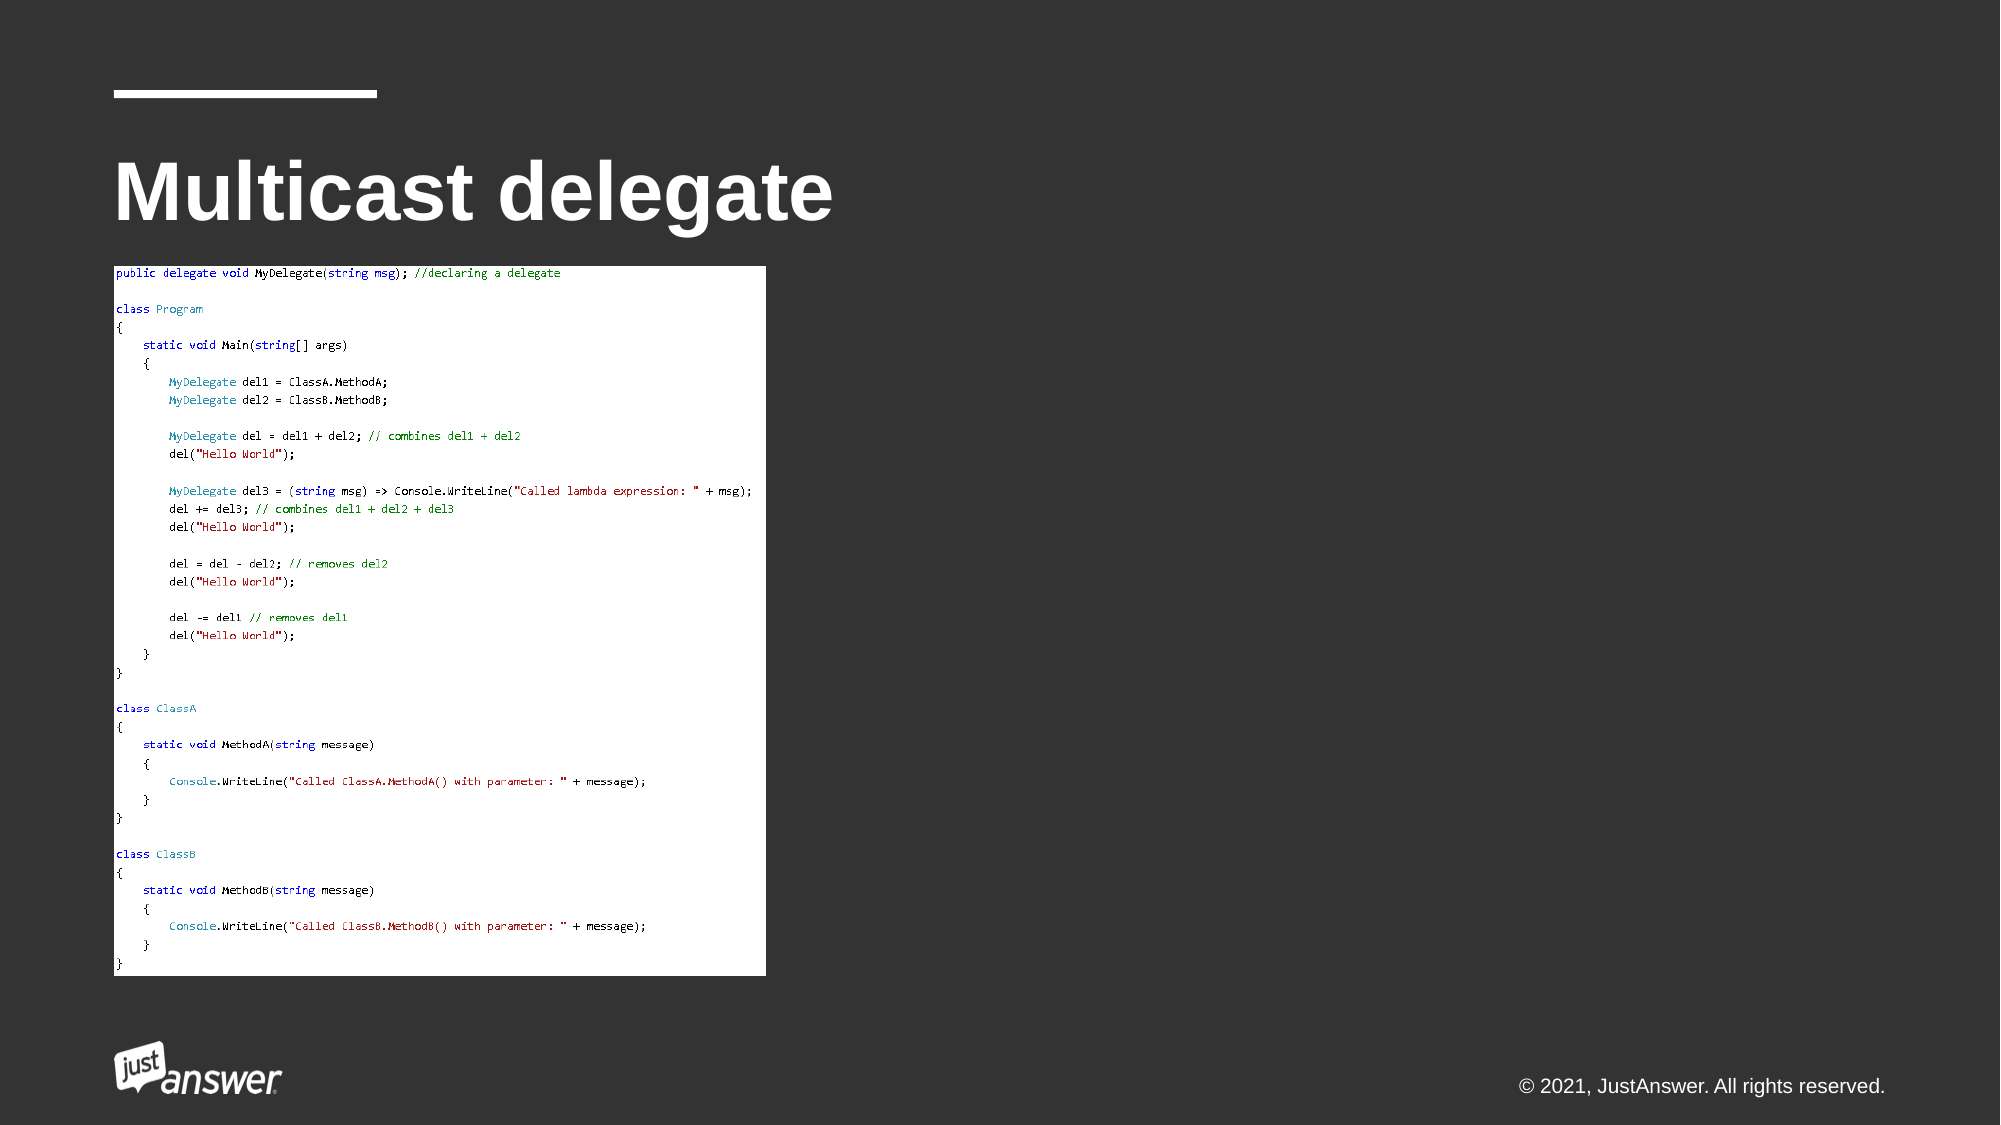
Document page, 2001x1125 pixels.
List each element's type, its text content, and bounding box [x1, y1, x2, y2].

picture [114, 1041, 283, 1094]
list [114, 267, 766, 976]
title Multicast delegate [114, 148, 1886, 267]
